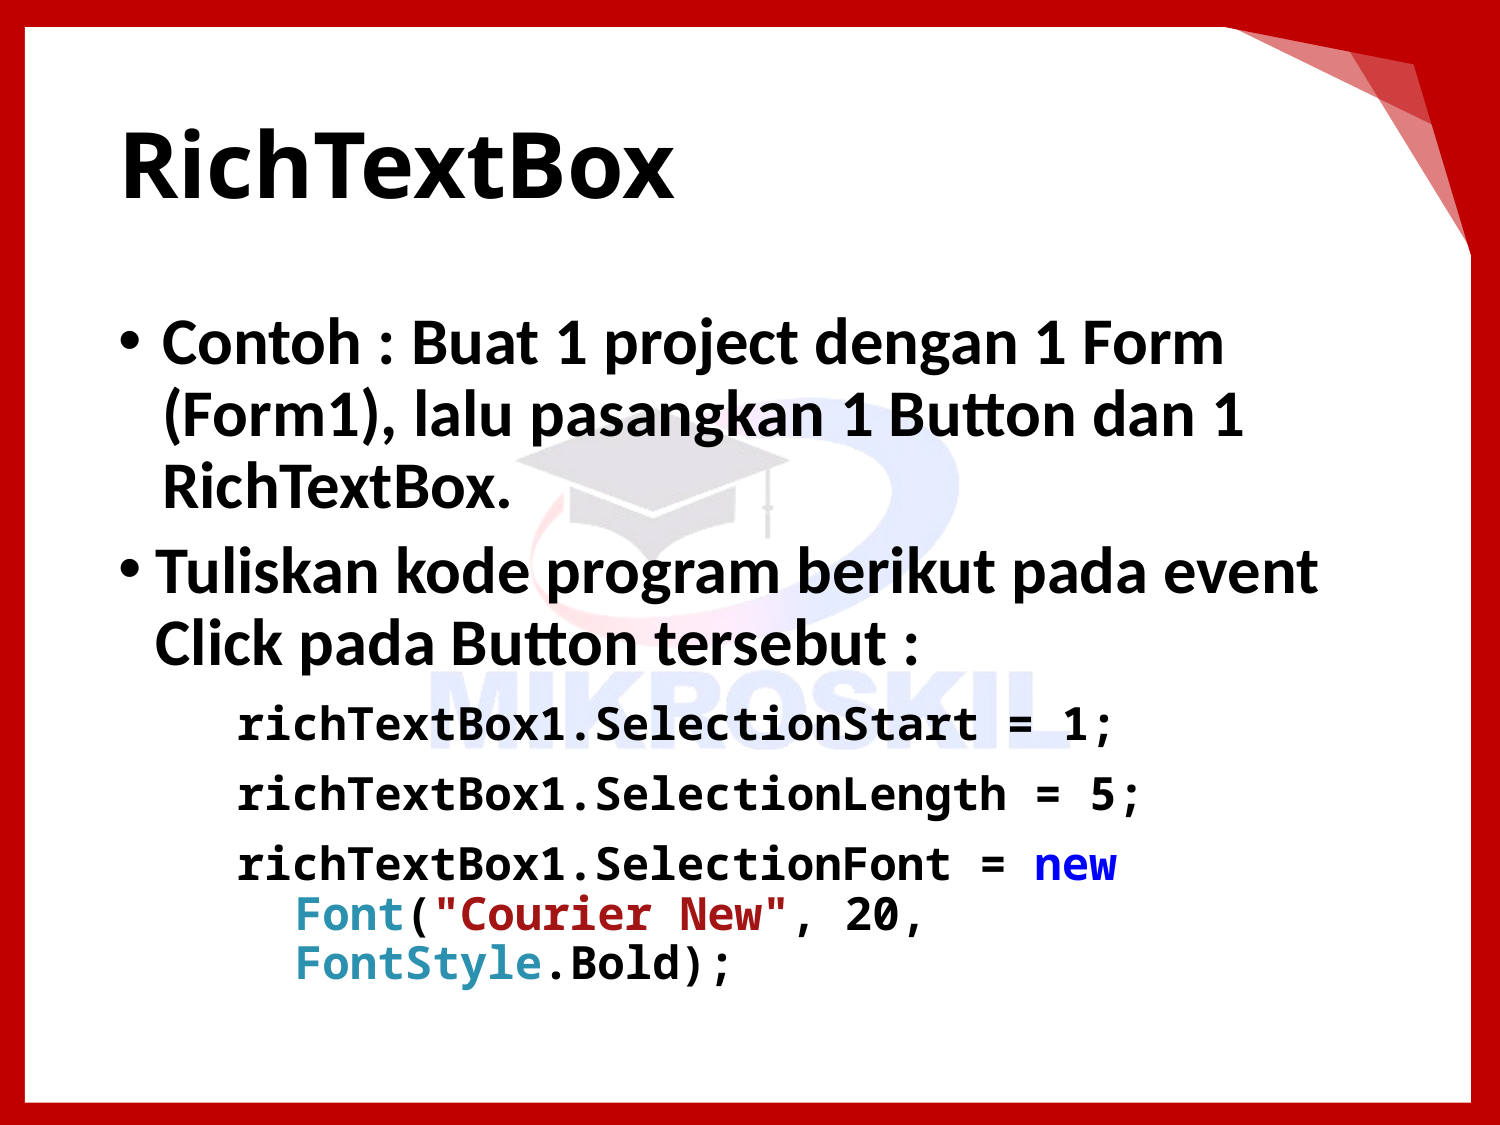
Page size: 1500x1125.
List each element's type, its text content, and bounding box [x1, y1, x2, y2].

list Contoh : Buat 1 project dengan 1 Form (Form1), lalu pasangkan 1 Button dan 1 RichTextBox. Tuliskan kode program berikut pada event Click pada Button tersebut : richTextBox1.SelectionStart = 1; richTextBox1.SelectionLength = 5; richTextBox1.SelectionFont = new Font("Courier New", 20, FontStyle.Bold); [103, 299, 1397, 1014]
title RichTextBox [103, 59, 1397, 278]
